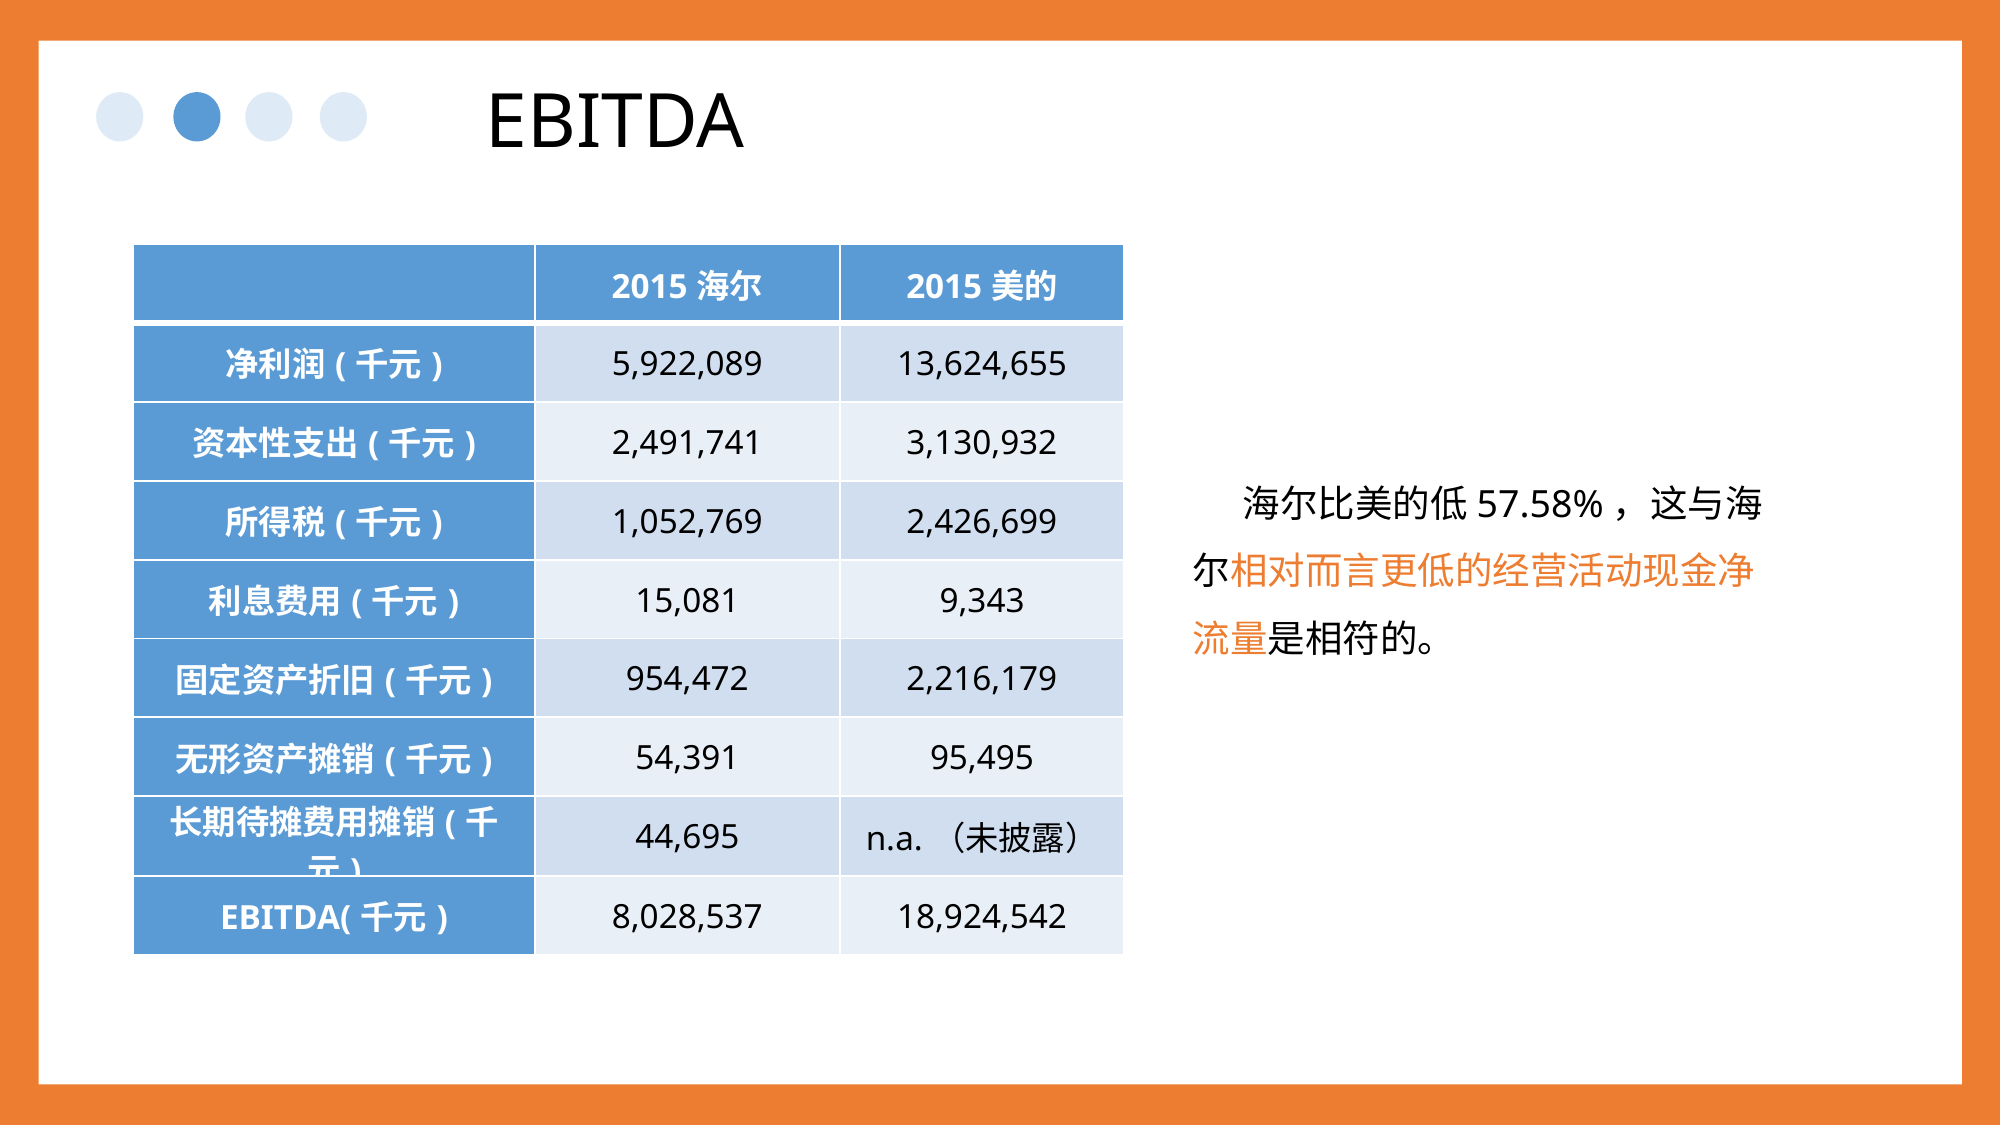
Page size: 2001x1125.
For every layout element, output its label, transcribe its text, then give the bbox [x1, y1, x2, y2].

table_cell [536, 877, 839, 954]
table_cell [134, 561, 534, 638]
text_box EBITDA [470, 64, 1234, 170]
table_header 2015海尔 [536, 245, 839, 320]
table_header 2015美的 [841, 245, 1123, 320]
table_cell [841, 639, 1123, 716]
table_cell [536, 639, 839, 716]
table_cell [536, 403, 839, 480]
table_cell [134, 639, 534, 716]
text_box [1961, 0, 2000, 1123]
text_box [1177, 449, 1802, 668]
text_box [0, 0, 40, 1125]
text_box [244, 91, 294, 143]
text_box [40, 0, 1961, 42]
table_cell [841, 482, 1123, 559]
text_box [40, 1083, 2000, 1125]
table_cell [536, 561, 839, 638]
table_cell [134, 482, 534, 559]
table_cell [841, 718, 1123, 795]
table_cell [841, 561, 1123, 638]
text_box [172, 91, 222, 143]
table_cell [536, 797, 839, 875]
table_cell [841, 877, 1123, 954]
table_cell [536, 718, 839, 795]
text_box [318, 91, 368, 143]
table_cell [134, 326, 534, 401]
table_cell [536, 326, 839, 401]
text_box [95, 91, 145, 143]
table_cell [536, 482, 839, 559]
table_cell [134, 403, 534, 480]
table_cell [841, 403, 1123, 480]
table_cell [841, 326, 1123, 401]
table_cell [134, 718, 534, 795]
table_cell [134, 797, 534, 875]
table_header [134, 245, 534, 320]
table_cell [134, 877, 534, 954]
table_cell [841, 797, 1123, 875]
